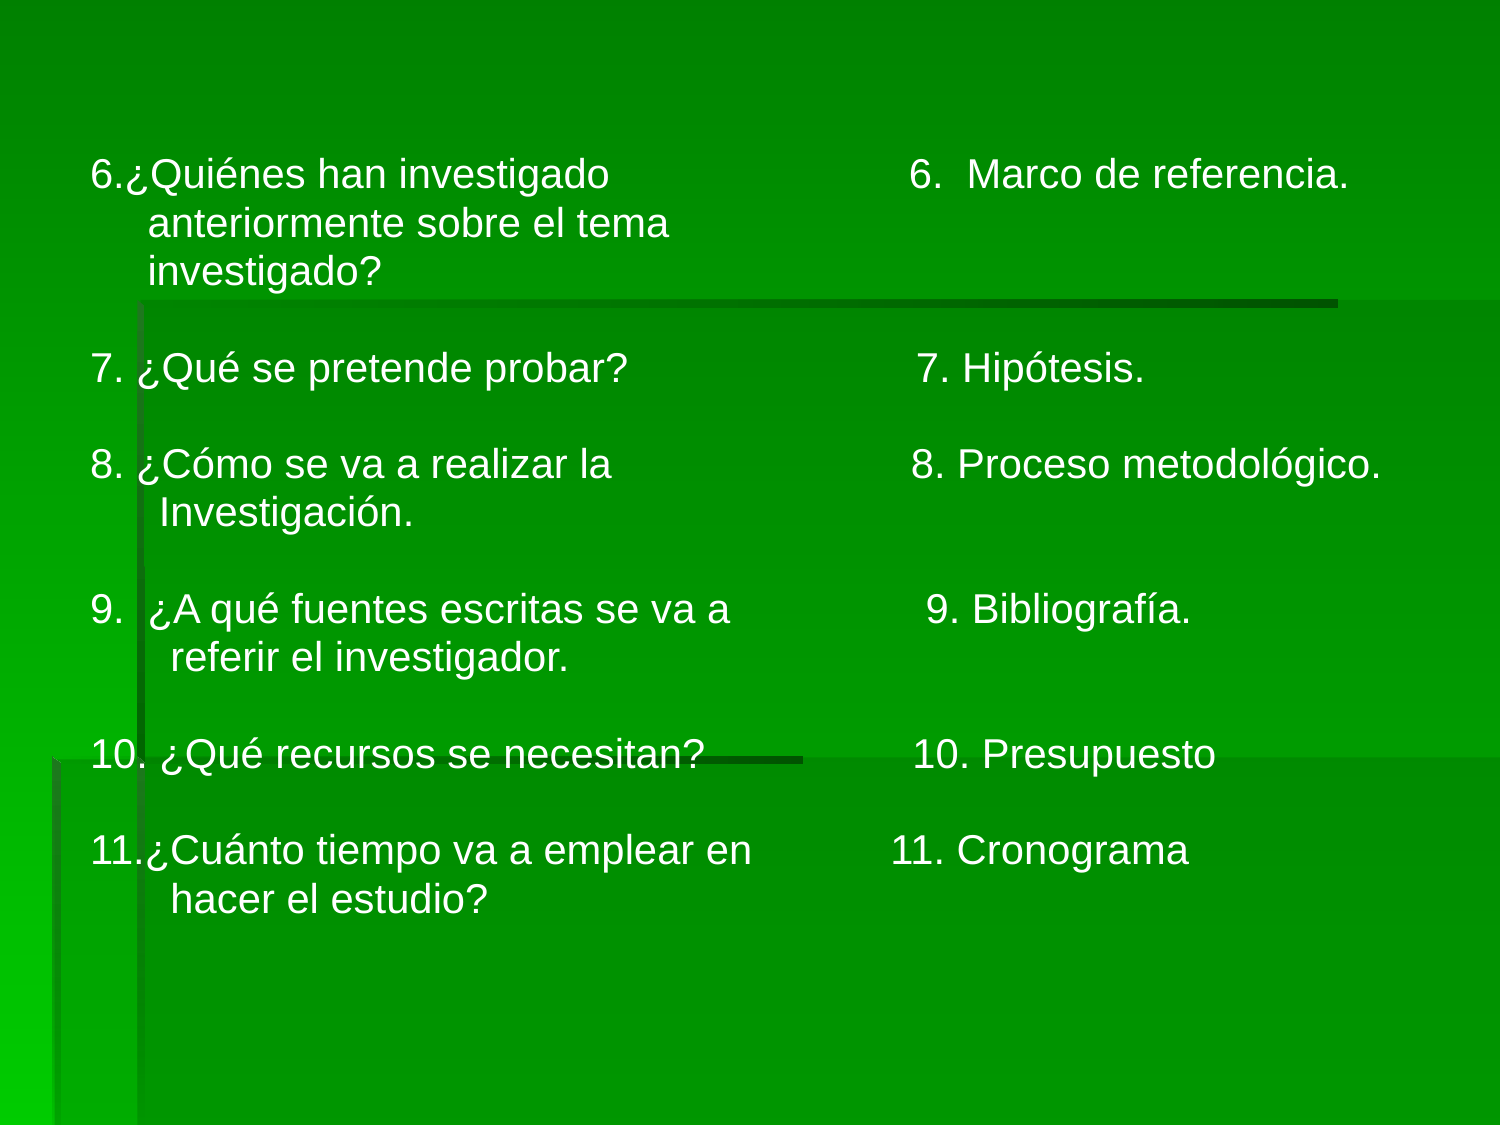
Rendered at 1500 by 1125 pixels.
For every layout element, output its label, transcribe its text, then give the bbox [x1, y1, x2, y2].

list 6.¿Quiénes han investigado 6. Marco de referencia. anteriormente sobre el tema investigado? 7. ¿Qué se pretende probar? 7. Hipótesis. 8. ¿Cómo se va a realizar la 8. Proceso metodológico. Investigación. 9. ¿A qué fuentes escritas se va a 9. Bibliografía. referir el investigador. 10. ¿Qué recursos se necesitan? 10. Presupuesto 11.¿Cuánto tiempo va a emplear en 11. Cronograma hacer el estudio? [74, 42, 1426, 1059]
